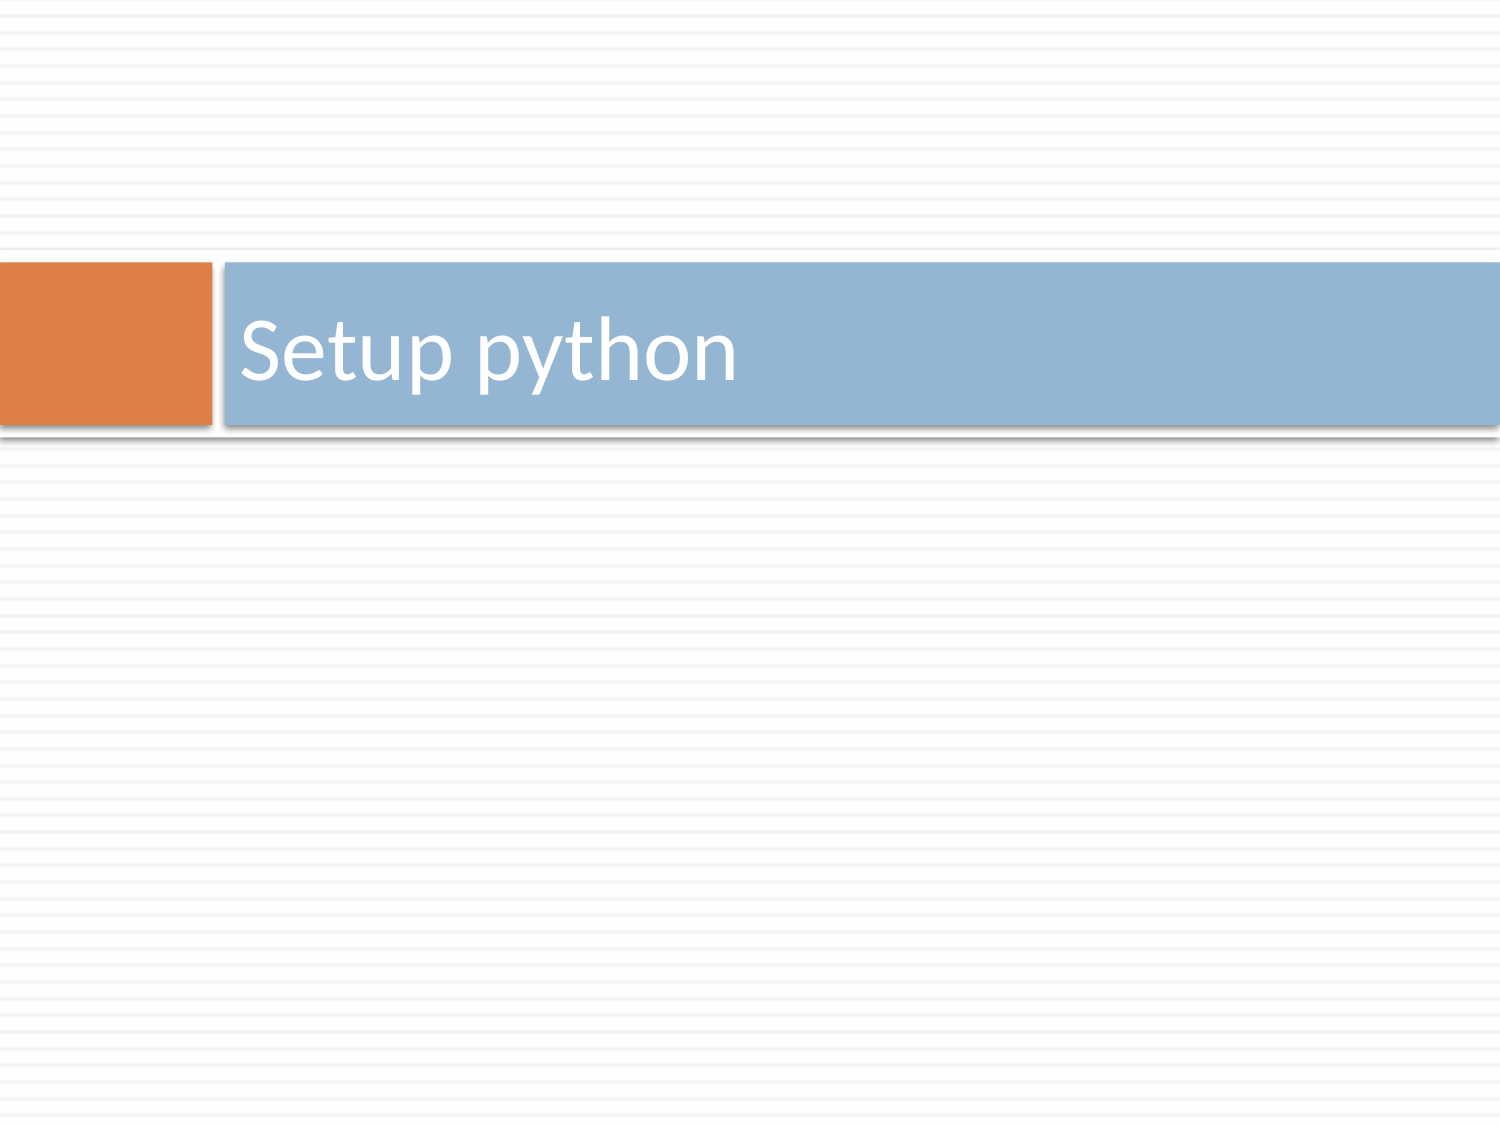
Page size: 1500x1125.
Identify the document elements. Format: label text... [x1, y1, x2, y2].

title Setup python [225, 262, 1475, 425]
